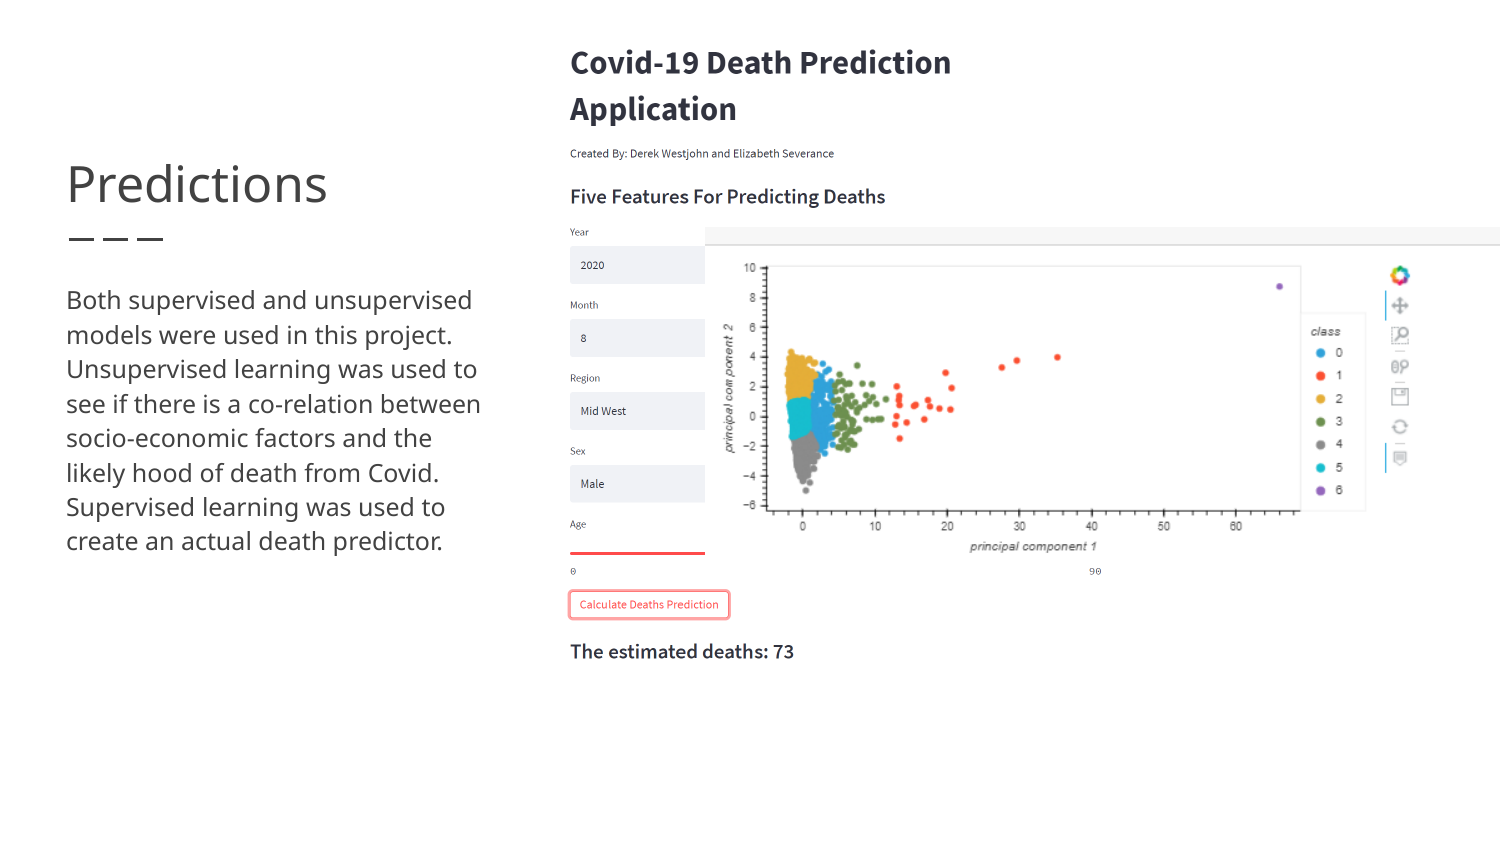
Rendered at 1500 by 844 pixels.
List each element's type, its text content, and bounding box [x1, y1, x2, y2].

picture [536, 24, 1500, 711]
list Both supervised and unsupervised models were used in this project. Unsupervised learning was used to see if there is a co-relation between socio-economic factors and the likely hood of death from Covid. Supervised learning was used to create an actual death predictor. [51, 265, 512, 750]
title Predictions [51, 103, 512, 228]
